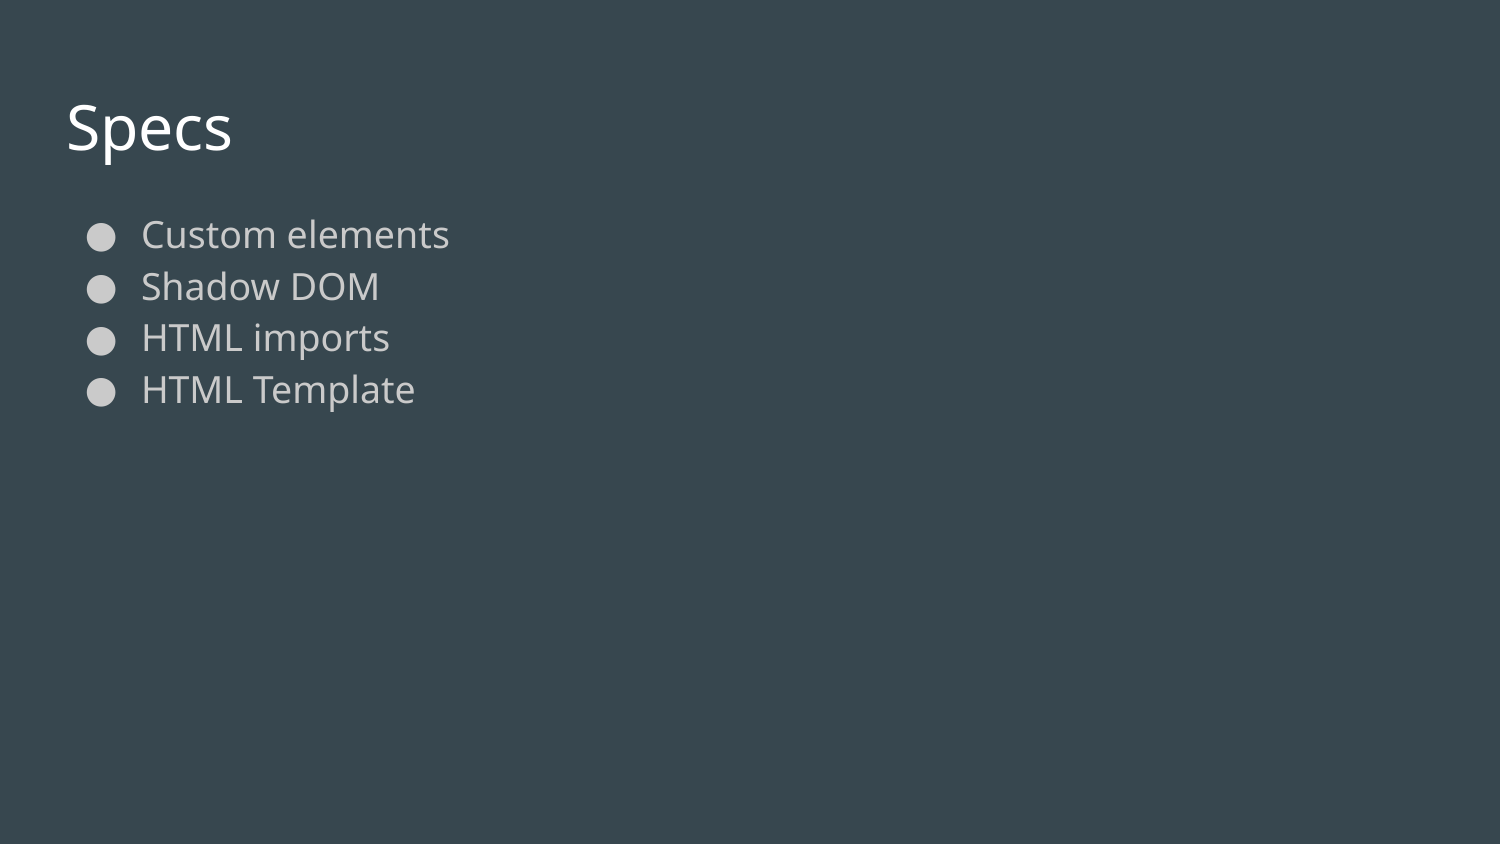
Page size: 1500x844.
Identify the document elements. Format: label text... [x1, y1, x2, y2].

list Custom elements Shadow DOM HTML imports HTML Template [51, 189, 1449, 750]
title Specs [51, 72, 1449, 167]
